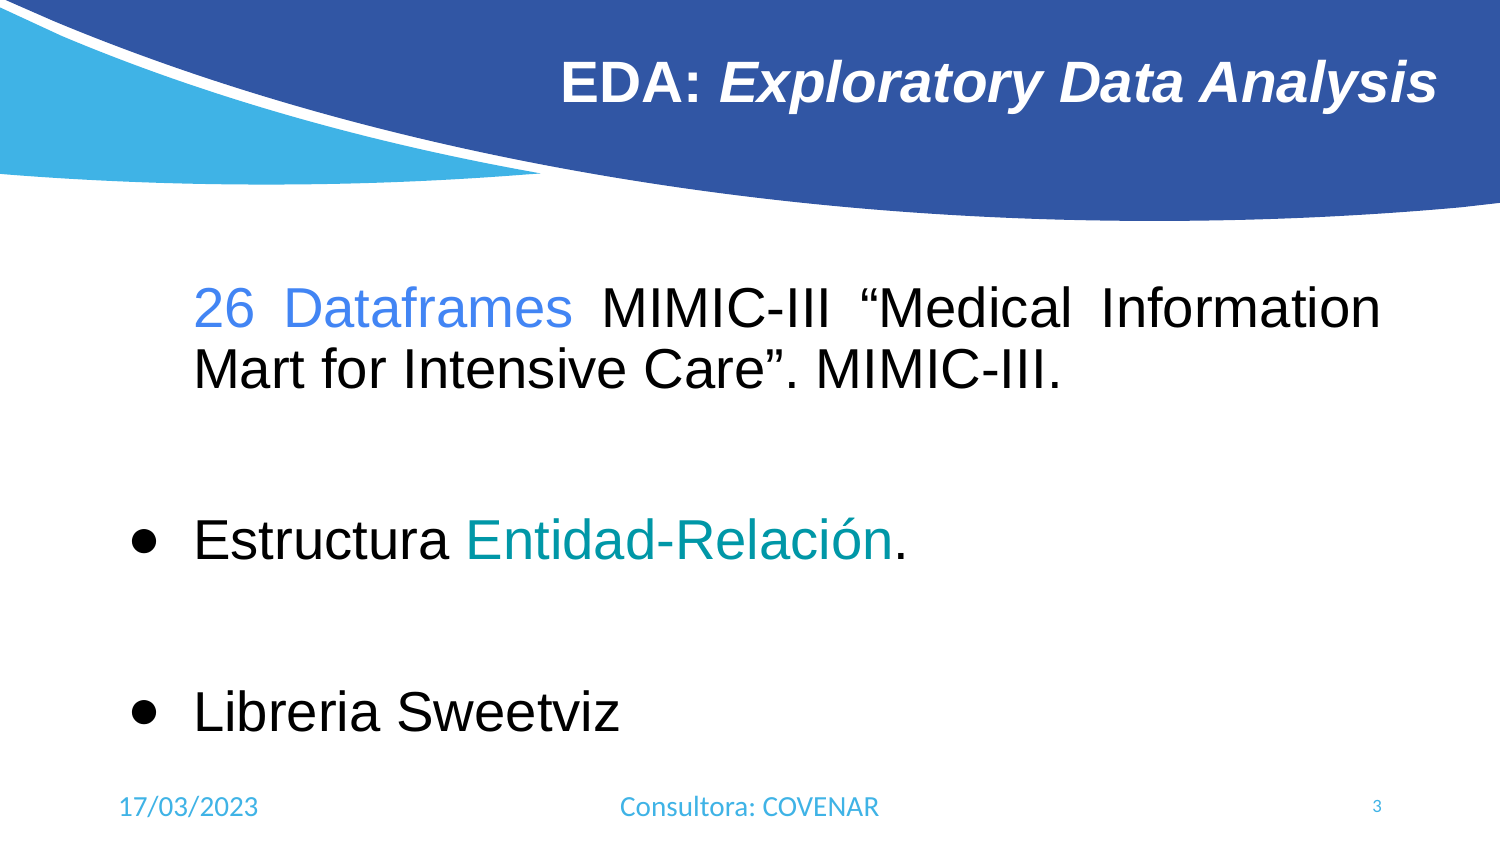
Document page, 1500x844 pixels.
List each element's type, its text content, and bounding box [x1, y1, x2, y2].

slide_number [103, 782, 441, 827]
list 26 Dataframes MIMIC-III “Medical Information Mart for Intensive Care”. MIMIC-III. Estructura Entidad-Relación. Libreria Sweetviz [103, 271, 1397, 760]
slide_number 3 [1059, 782, 1397, 827]
footer Consultora: COVENAR [496, 782, 1004, 827]
title EDA: Exploratory Data Analysis [103, 1, 1500, 166]
